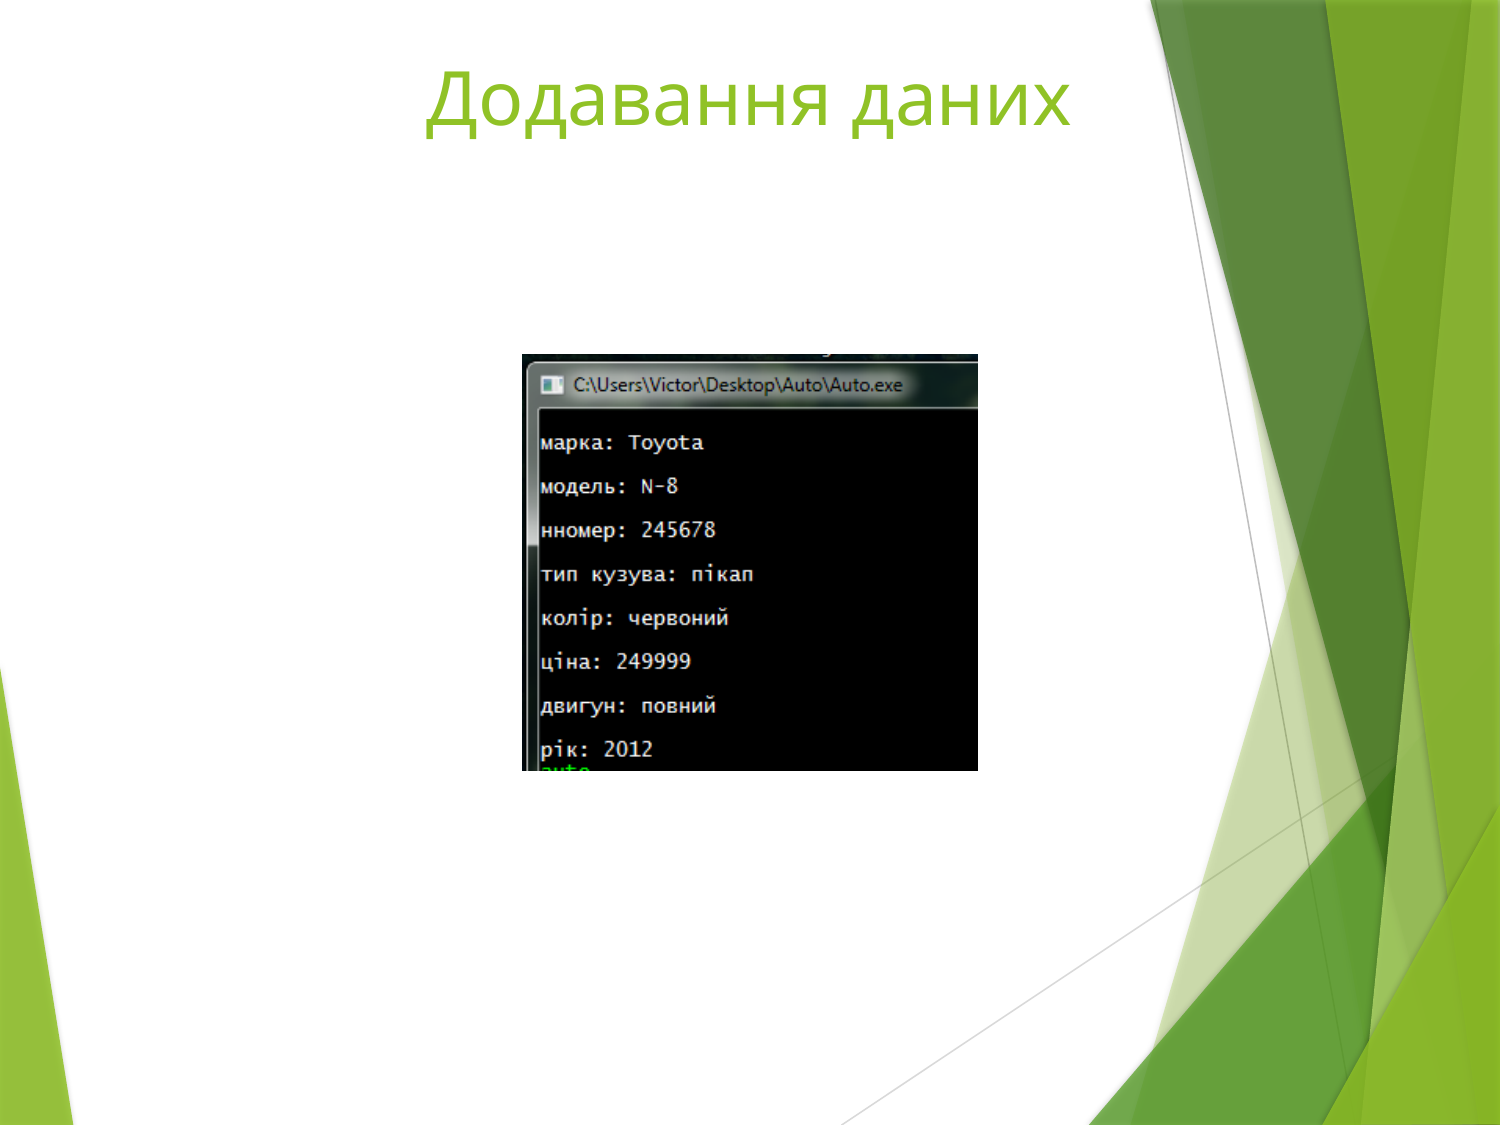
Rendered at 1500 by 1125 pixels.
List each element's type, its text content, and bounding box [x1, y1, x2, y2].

title Додавання даних [53, 42, 1447, 339]
picture [522, 354, 978, 771]
